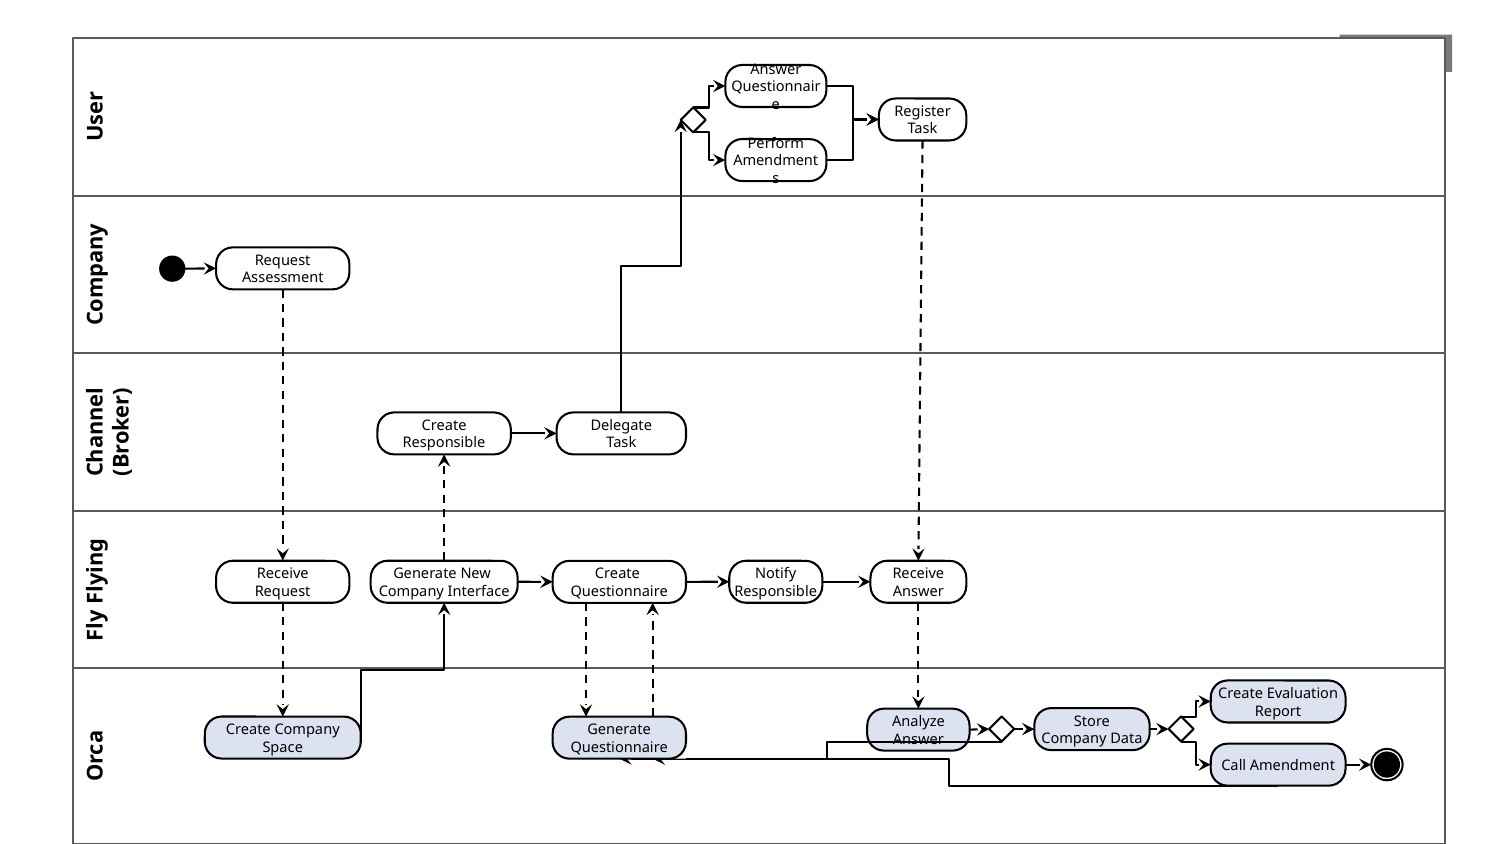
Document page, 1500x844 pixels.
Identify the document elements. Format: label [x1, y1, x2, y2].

text_box [72, 37, 1446, 844]
